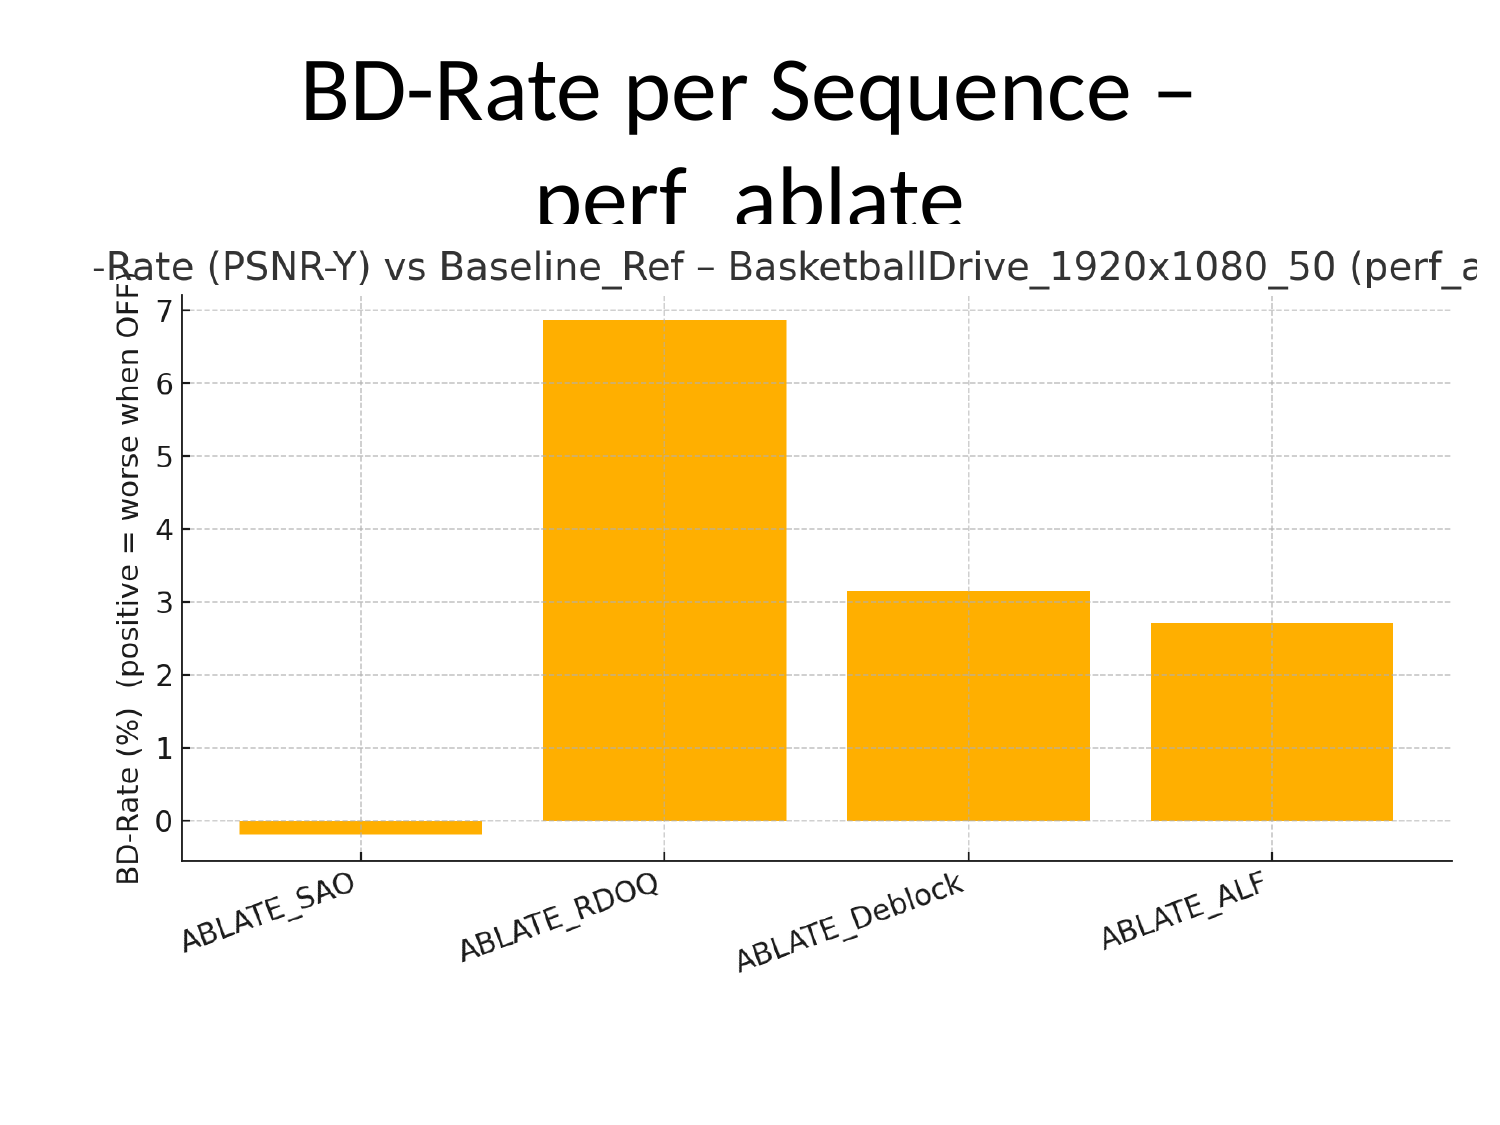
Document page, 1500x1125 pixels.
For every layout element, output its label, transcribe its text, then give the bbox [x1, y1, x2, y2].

picture [89, 224, 1477, 1006]
title BD-Rate per Sequence – perf_ablate [75, 45, 1425, 233]
